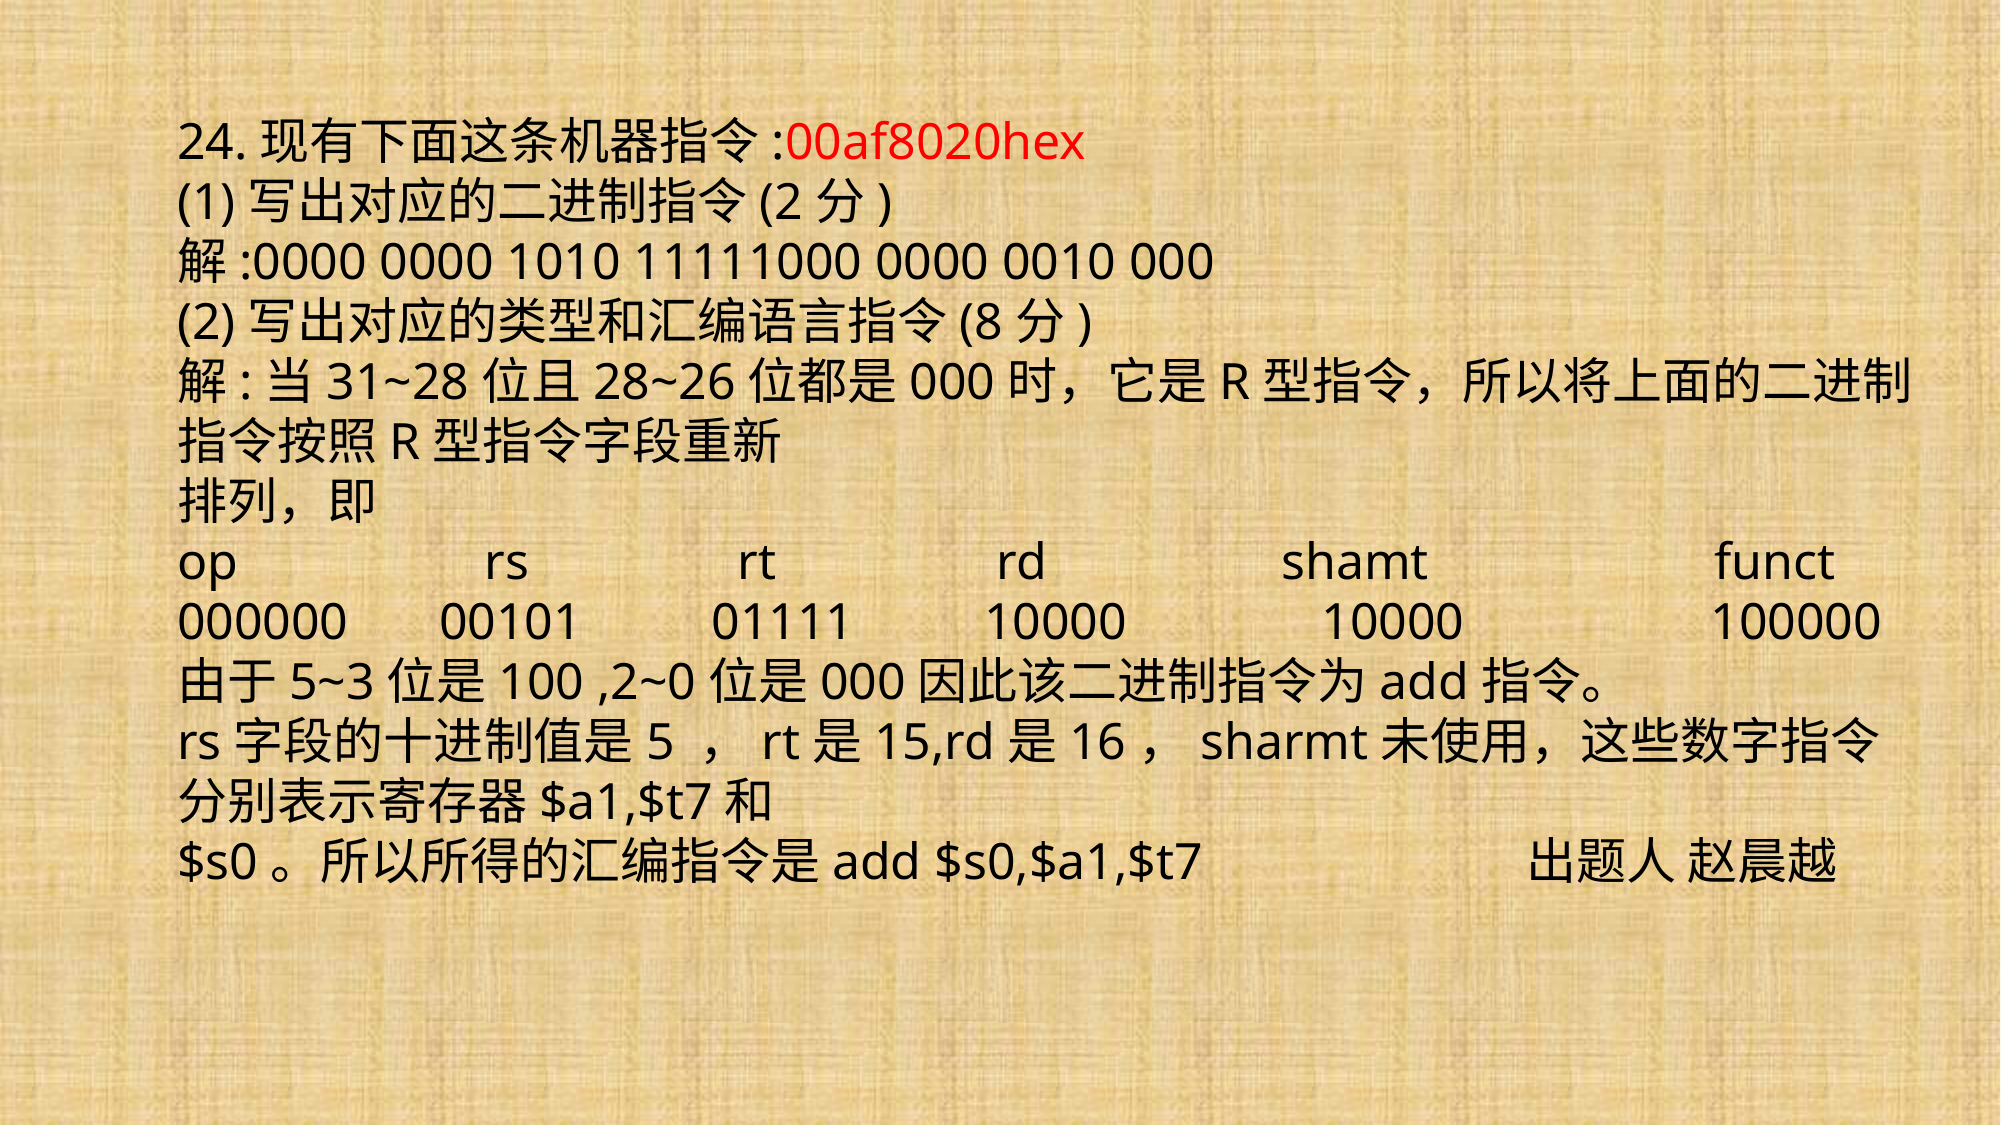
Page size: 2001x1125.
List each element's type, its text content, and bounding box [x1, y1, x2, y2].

text_box 24.现有下面这条机器指令:00af8020hex (1)写出对应的二进制指令(2分) 解:0000 0000 1010 11111000 0000 0010 000 (2)写出对应的类型和汇编语言指令(8分) 解:当31~28位且28~26位都是000时，它是R型指令，所以将上面的二进制指令按照R型指令字段重新 排列，即 op rs rt rd shamt funct 000000 00101 01111 10000 10000 100000 由于5~3位是100 ,2~0位是000因此该二进制指令为add指令。 rs字段的十进制值是5 ，rt是15,rd是16，sharmt未使用，这些数字指令分别表示寄存器$a1,$t7和 $s0。所以所得的汇编指令是add $s0,$a1,$t7 出题人 赵晨越 [162, 101, 1937, 957]
picture [0, 0, 2001, 1125]
